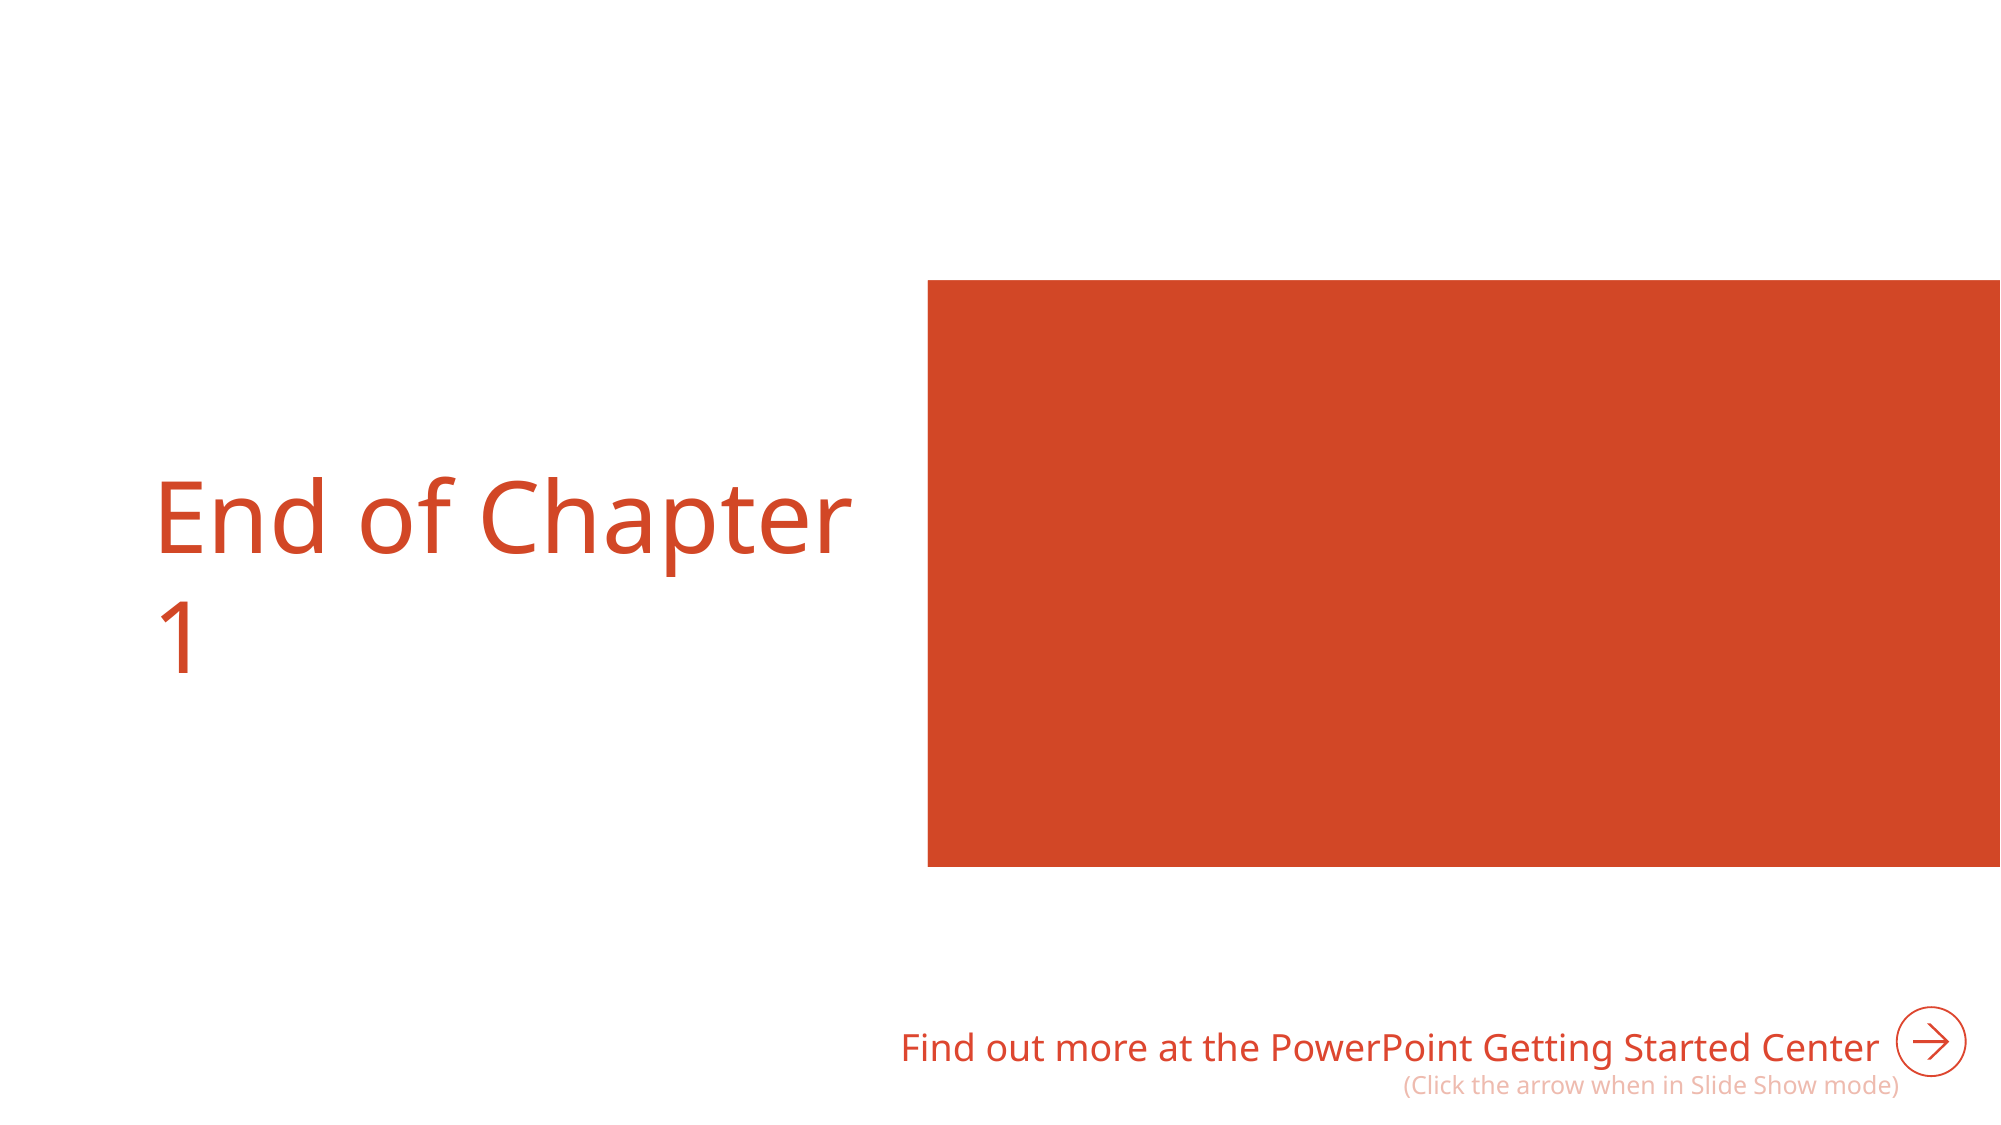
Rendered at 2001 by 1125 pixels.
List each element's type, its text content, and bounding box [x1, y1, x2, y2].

text_box Find out more at the PowerPoint Getting Started Center [475, 958, 1896, 1112]
text_box (Click the arrow when in Slide Show mode) [1388, 1062, 1875, 1112]
title End of Chapter 1 [137, 394, 878, 753]
text_box [1896, 1005, 1968, 1079]
